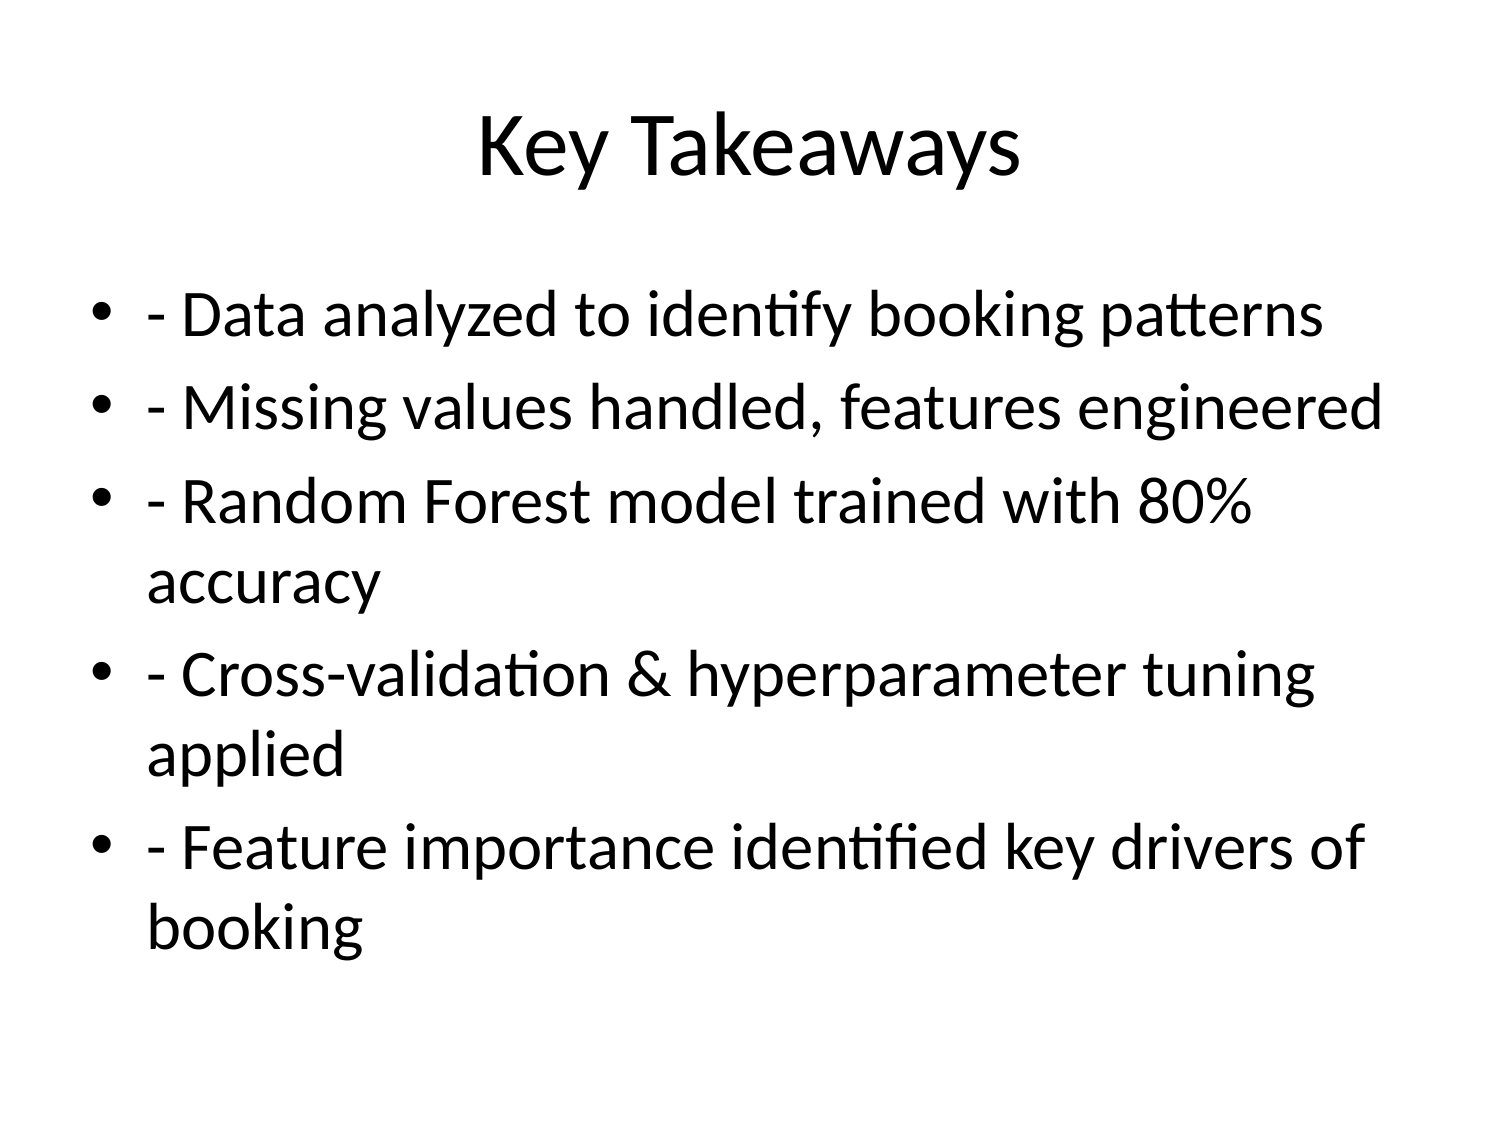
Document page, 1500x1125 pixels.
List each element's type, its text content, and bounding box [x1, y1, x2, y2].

list - Data analyzed to identify booking patterns - Missing values handled, features engineered - Random Forest model trained with 80% accuracy - Cross-validation & hyperparameter tuning applied - Feature importance identified key drivers of booking [75, 262, 1425, 1005]
title Key Takeaways [75, 45, 1425, 233]
